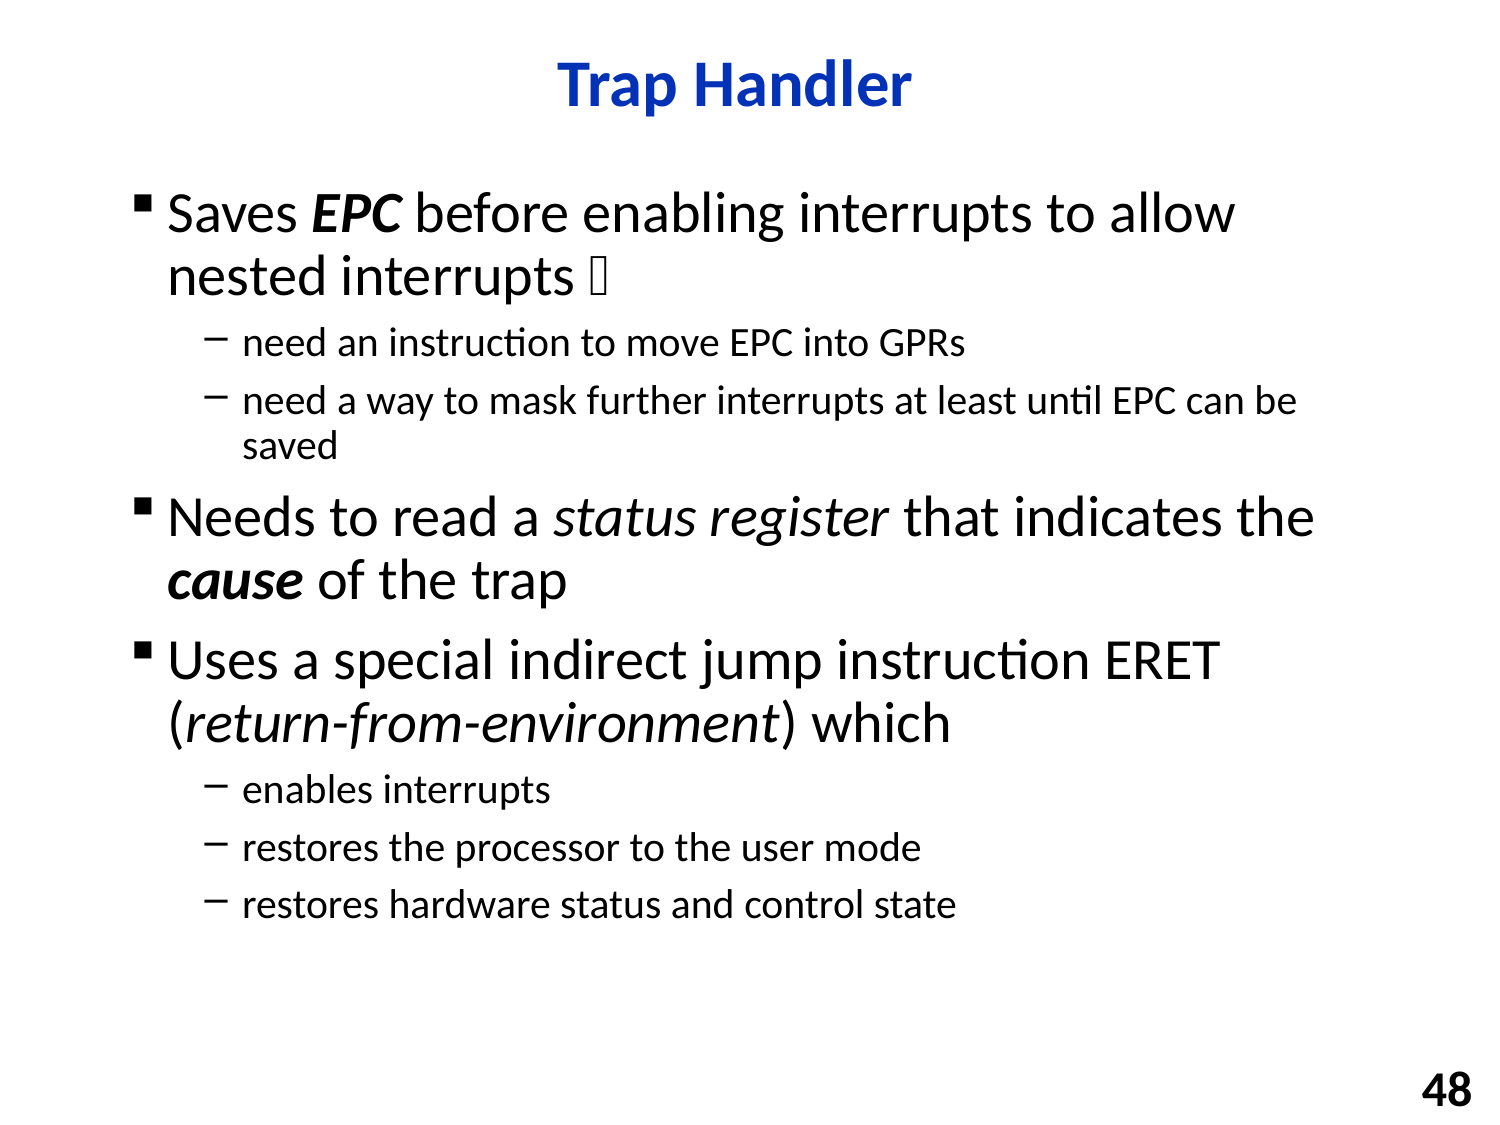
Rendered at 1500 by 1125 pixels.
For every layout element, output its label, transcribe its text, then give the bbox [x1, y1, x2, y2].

slide_number 48 [1174, 1062, 1488, 1111]
title Trap Handler [137, 24, 1335, 147]
list Saves EPC before enabling interrupts to allow nested interrupts  need an instruction to move EPC into GPRs need a way to mask further interrupts at least until EPC can be saved Needs to read a status register that indicates the cause of the trap Uses a special indirect jump instruction ERET (return-from-environment) which enables interrupts restores the processor to the user mode restores hardware status and control state [114, 174, 1376, 1005]
